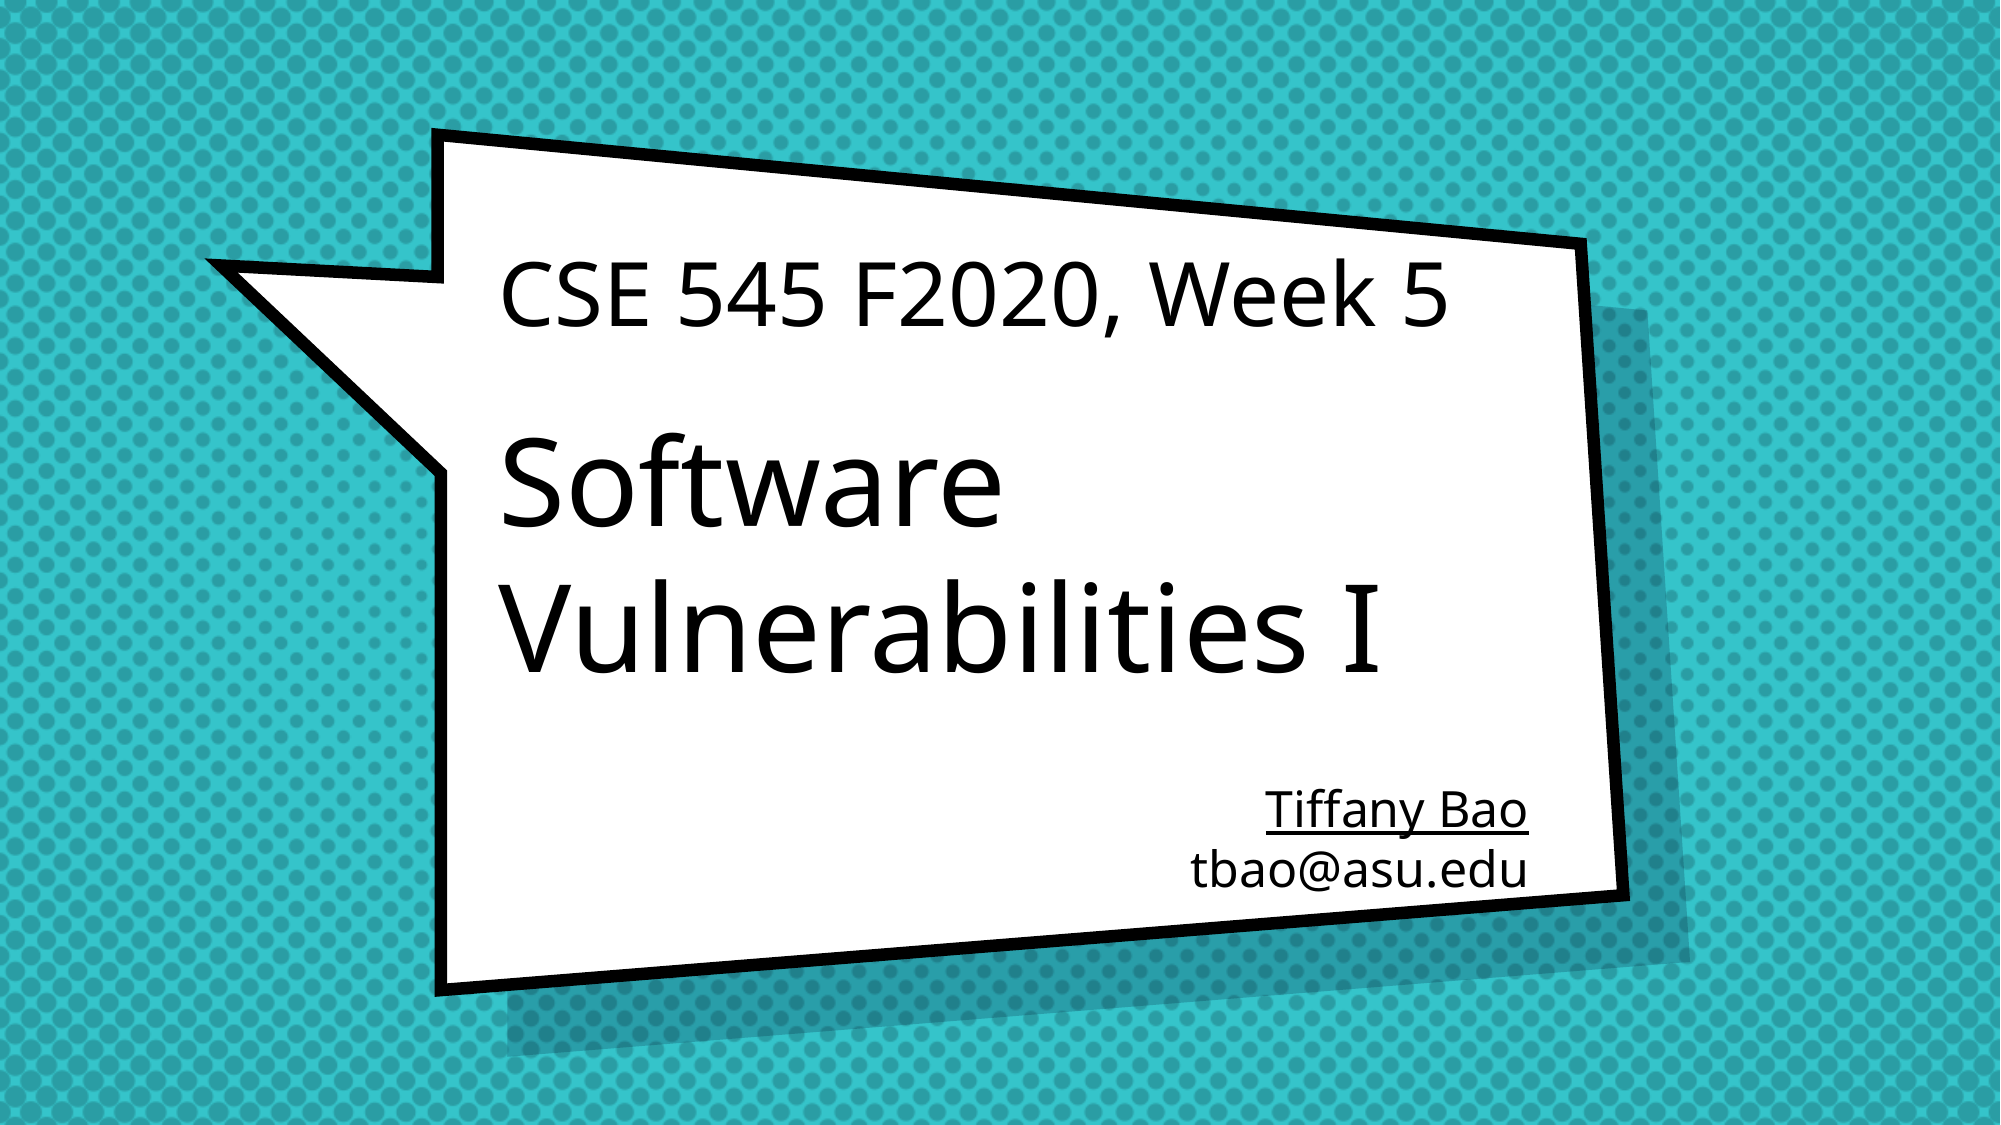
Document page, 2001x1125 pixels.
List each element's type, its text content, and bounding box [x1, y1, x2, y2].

title CSE 545 F2020, Week 5 Software Vulnerabilities I Tiffany Bao tbao@asu.edu [478, 208, 1550, 927]
